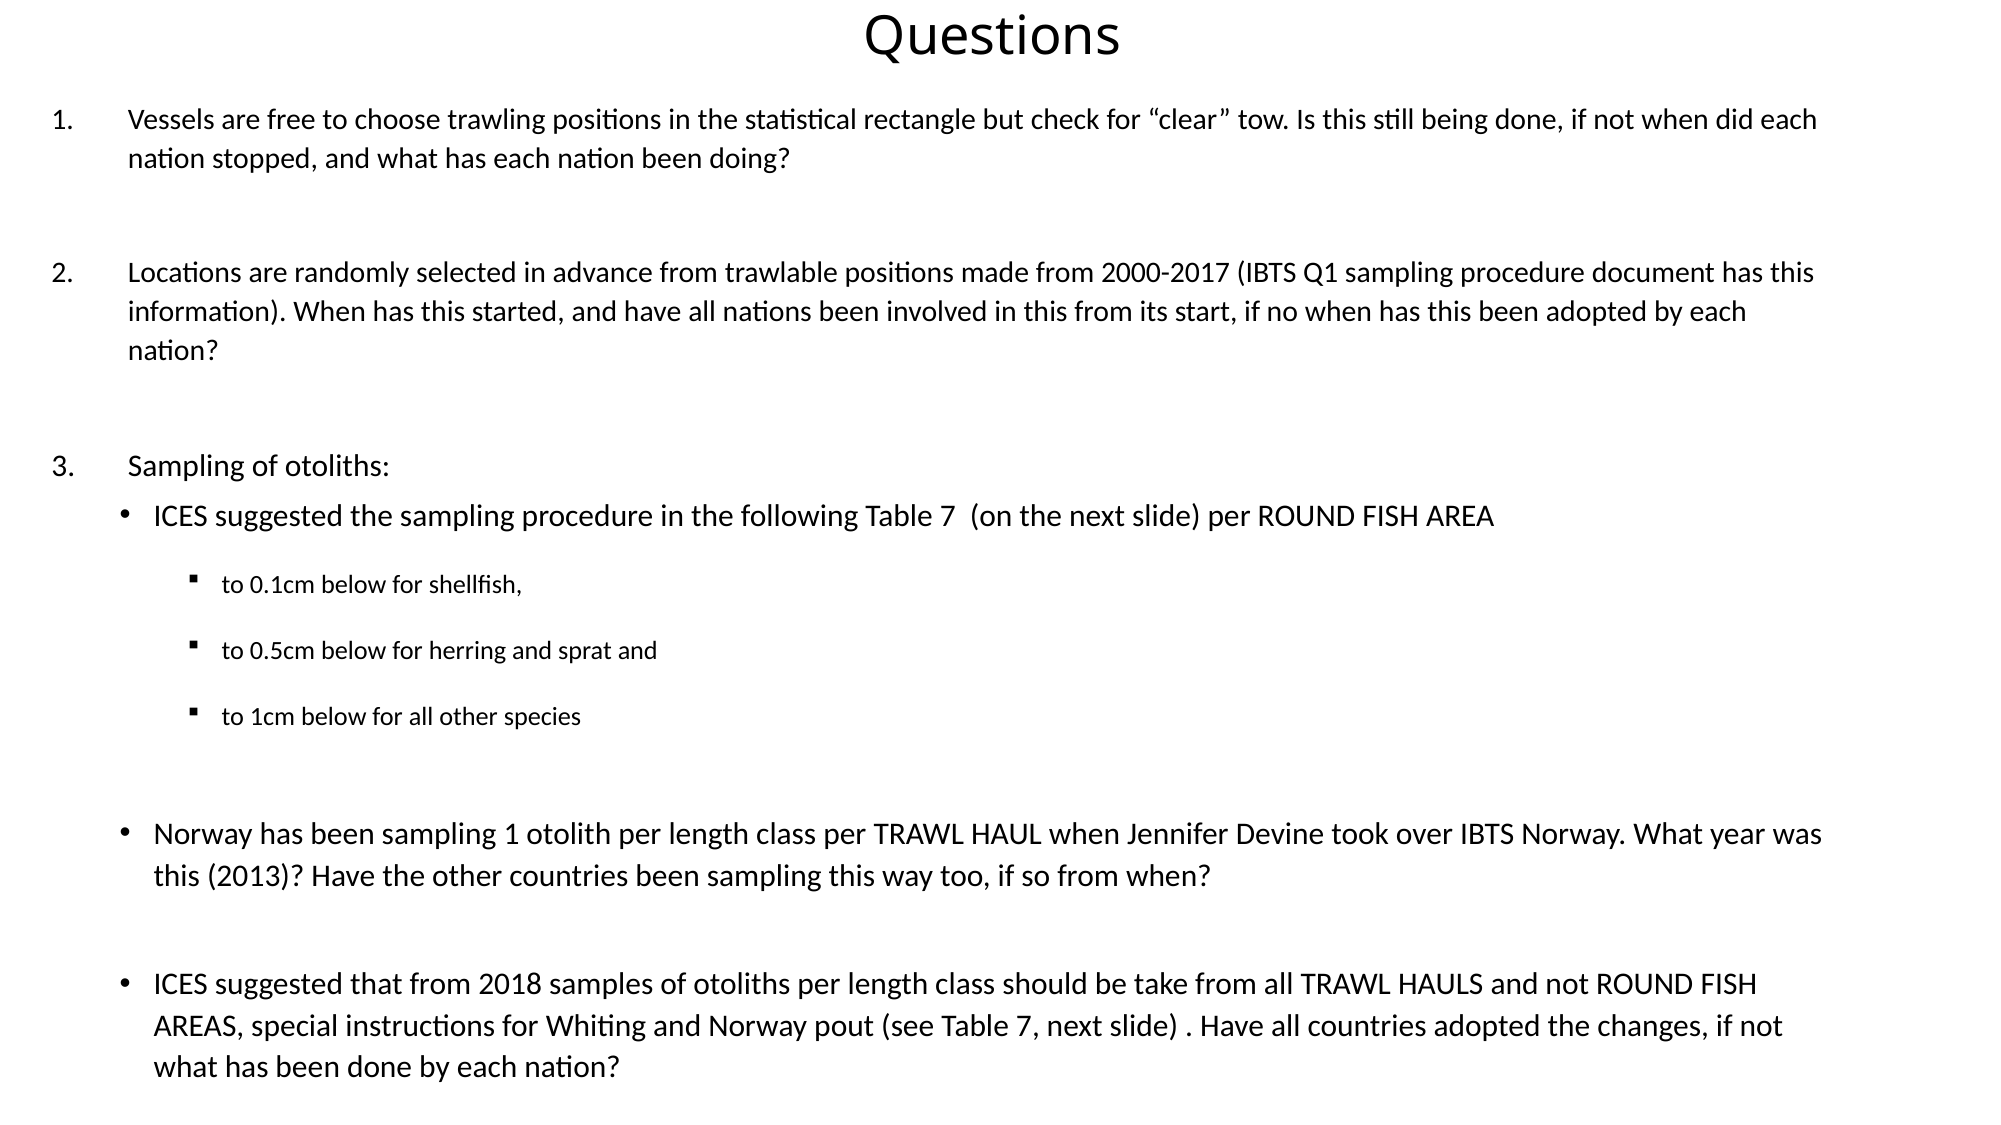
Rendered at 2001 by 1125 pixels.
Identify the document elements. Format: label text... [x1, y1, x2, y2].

list Vessels are free to choose trawling positions in the statistical rectangle but check for “clear” tow. Is this still being done, if not when did each nation stopped, and what has each nation been doing? Locations are randomly selected in advance from trawlable positions made from 2000-2017 (IBTS Q1 sampling procedure document has this information). When has this started, and have all nations been involved in this from its start, if no when has this been adopted by each nation? Sampling of otoliths: ICES suggested the sampling procedure in the following Table 7 (on the next slide) per ROUND FISH AREA to 0.1cm below for shellfish, to 0.5cm below for herring and sprat and to 1cm below for all other species Norway has been sampling 1 otolith per length class per TRAWL HAUL when Jennifer Devine took over IBTS Norway. What year was this (2013)? Have the other countries been sampling this way too, if so from when? ICES suggested that from 2018 samples of otoliths per length class should be take from all TRAWL HAULS and not ROUND FISH AREAS, special instructions for Whiting and Norway pout (see Table 7, next slide) . Have all countries adopted the changes, if not what has been done by each nation? [36, 88, 1863, 1098]
title Questions [129, 0, 1855, 74]
